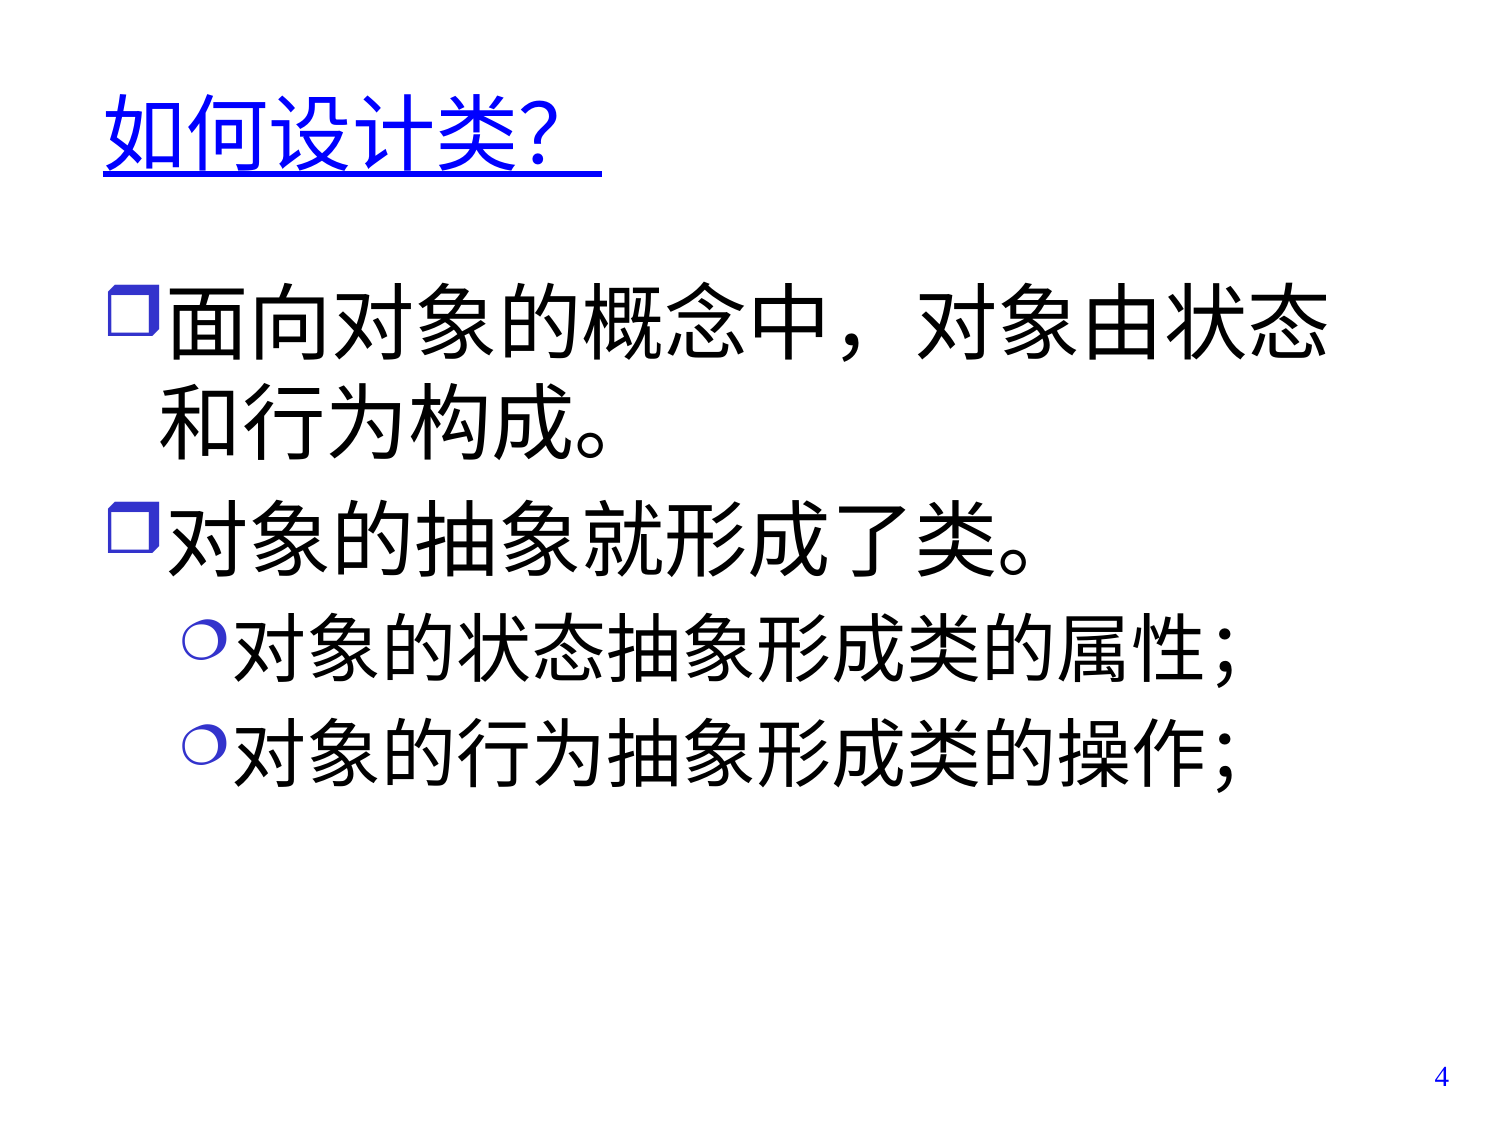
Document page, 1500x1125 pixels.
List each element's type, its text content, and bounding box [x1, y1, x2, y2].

title 如何设计类？ [87, 37, 1363, 225]
slide_number 4 [1364, 1049, 1465, 1125]
list 面向对象的概念中，对象由状态和行为构成。 对象的抽象就形成了类。 对象的状态抽象形成类的属性； 对象的行为抽象形成类的操作； [87, 262, 1363, 1025]
